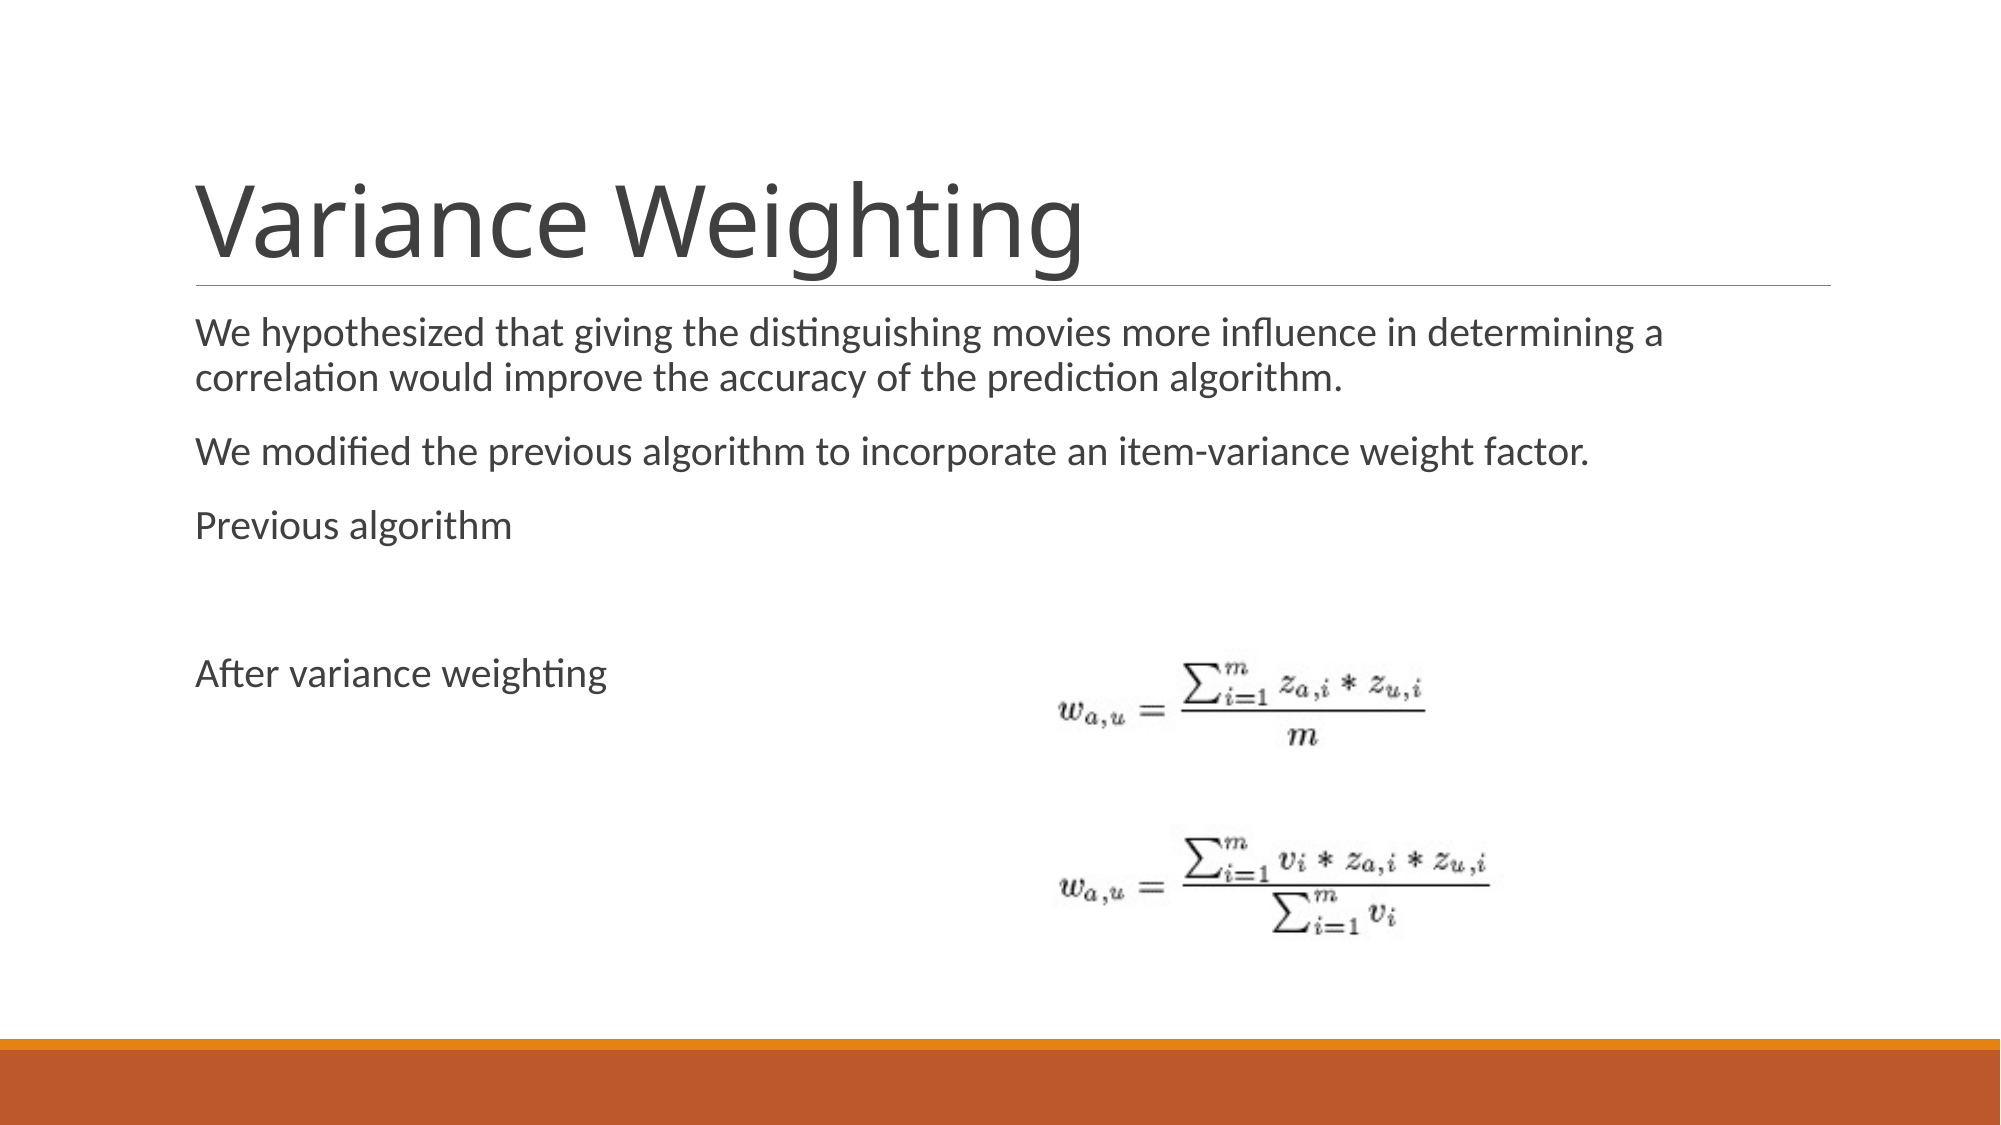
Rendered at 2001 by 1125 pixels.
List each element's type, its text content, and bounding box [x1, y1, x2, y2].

picture [1037, 823, 1576, 954]
picture [891, 647, 1626, 766]
title Variance Weighting [180, 47, 1830, 285]
list We hypothesized that giving the distinguishing movies more influence in determining a correlation would improve the accuracy of the prediction algorithm. We modified the previous algorithm to incorporate an item-variance weight factor. Previous algorithm After variance weighting [180, 302, 1830, 963]
